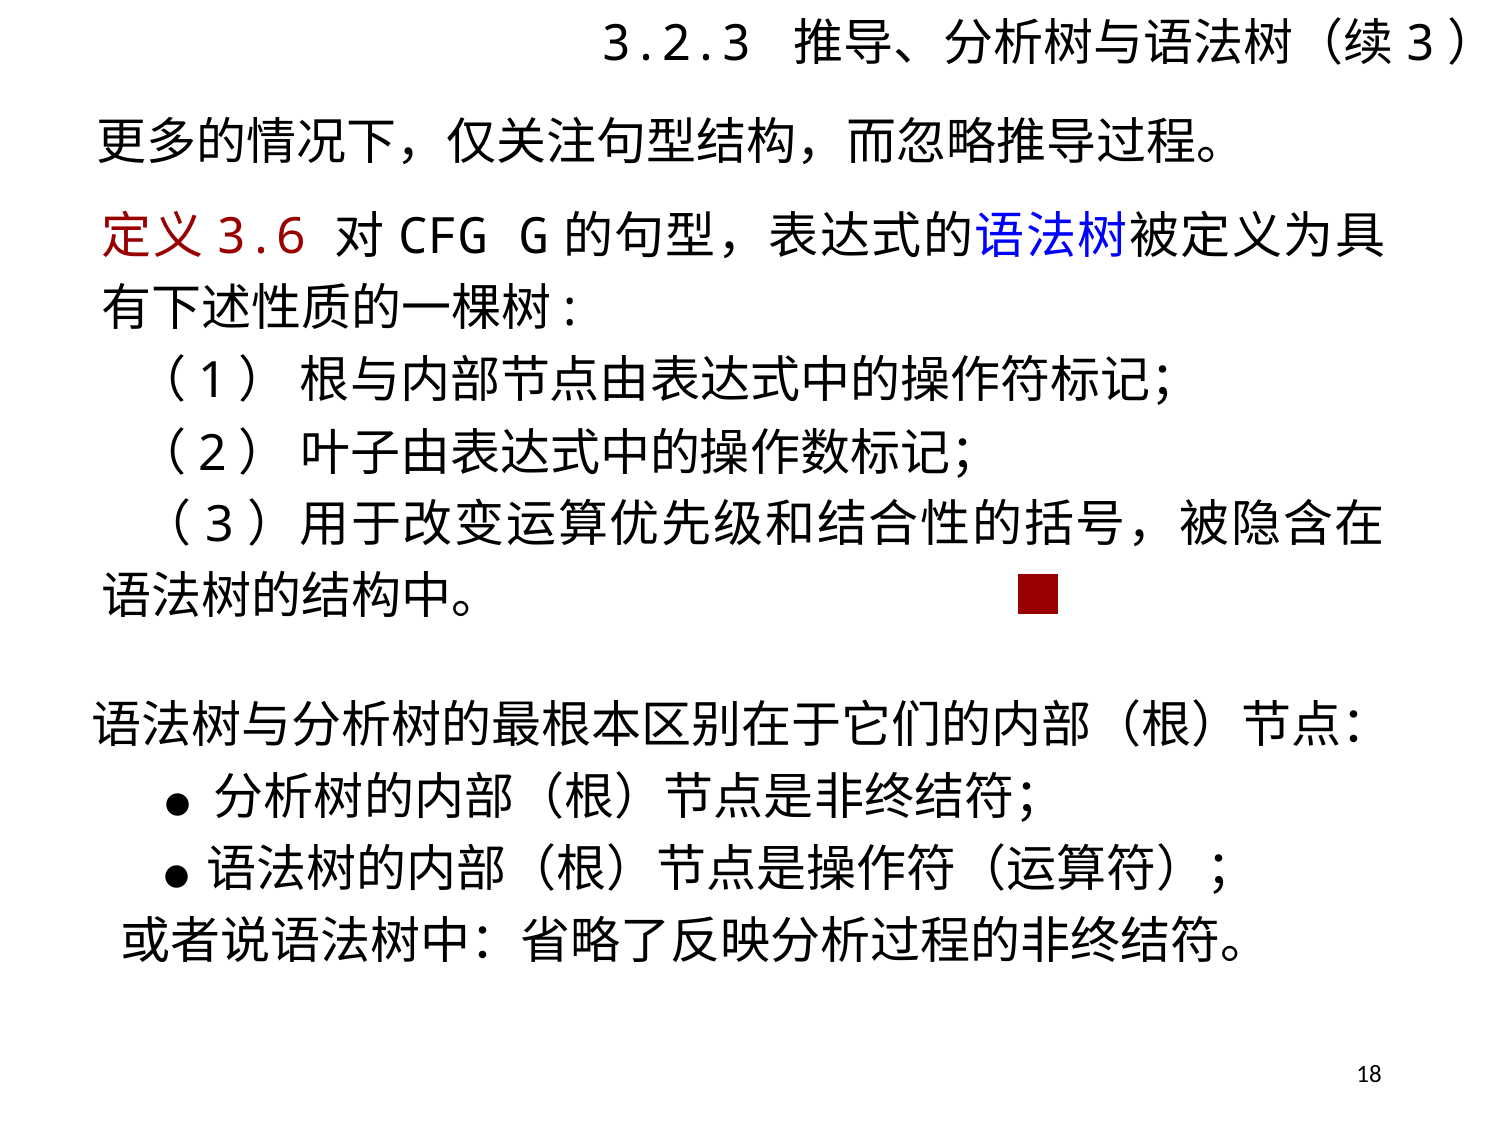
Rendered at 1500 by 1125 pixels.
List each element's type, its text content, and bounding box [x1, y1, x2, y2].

text_box 定义3.6 对CFG G的句型，表达式的语法树被定义为具有下述性质的一棵树: （1） 根与内部节点由表达式中的操作符标记； （2） 叶子由表达式中的操作数标记； （3）用于改变运算优先级和结合性的括号，被隐含在语法树的结构中。 ■ [86, 184, 1400, 632]
title 3.2.3 推导、分析树与语法树（续3） [237, 0, 1500, 88]
slide_number 18 [1059, 1042, 1397, 1103]
text_box 语法树与分析树的最根本区别在于它们的内部（根）节点： ● 分析树的内部（根）节点是非终结符； ● 语法树的内部（根）节点是操作符（运算符）； 或者说语法树中：省略了反映分析过程的非终结符。 [76, 673, 1412, 977]
text_box 更多的情况下，仅关注句型结构，而忽略推导过程。 [82, 101, 1270, 177]
